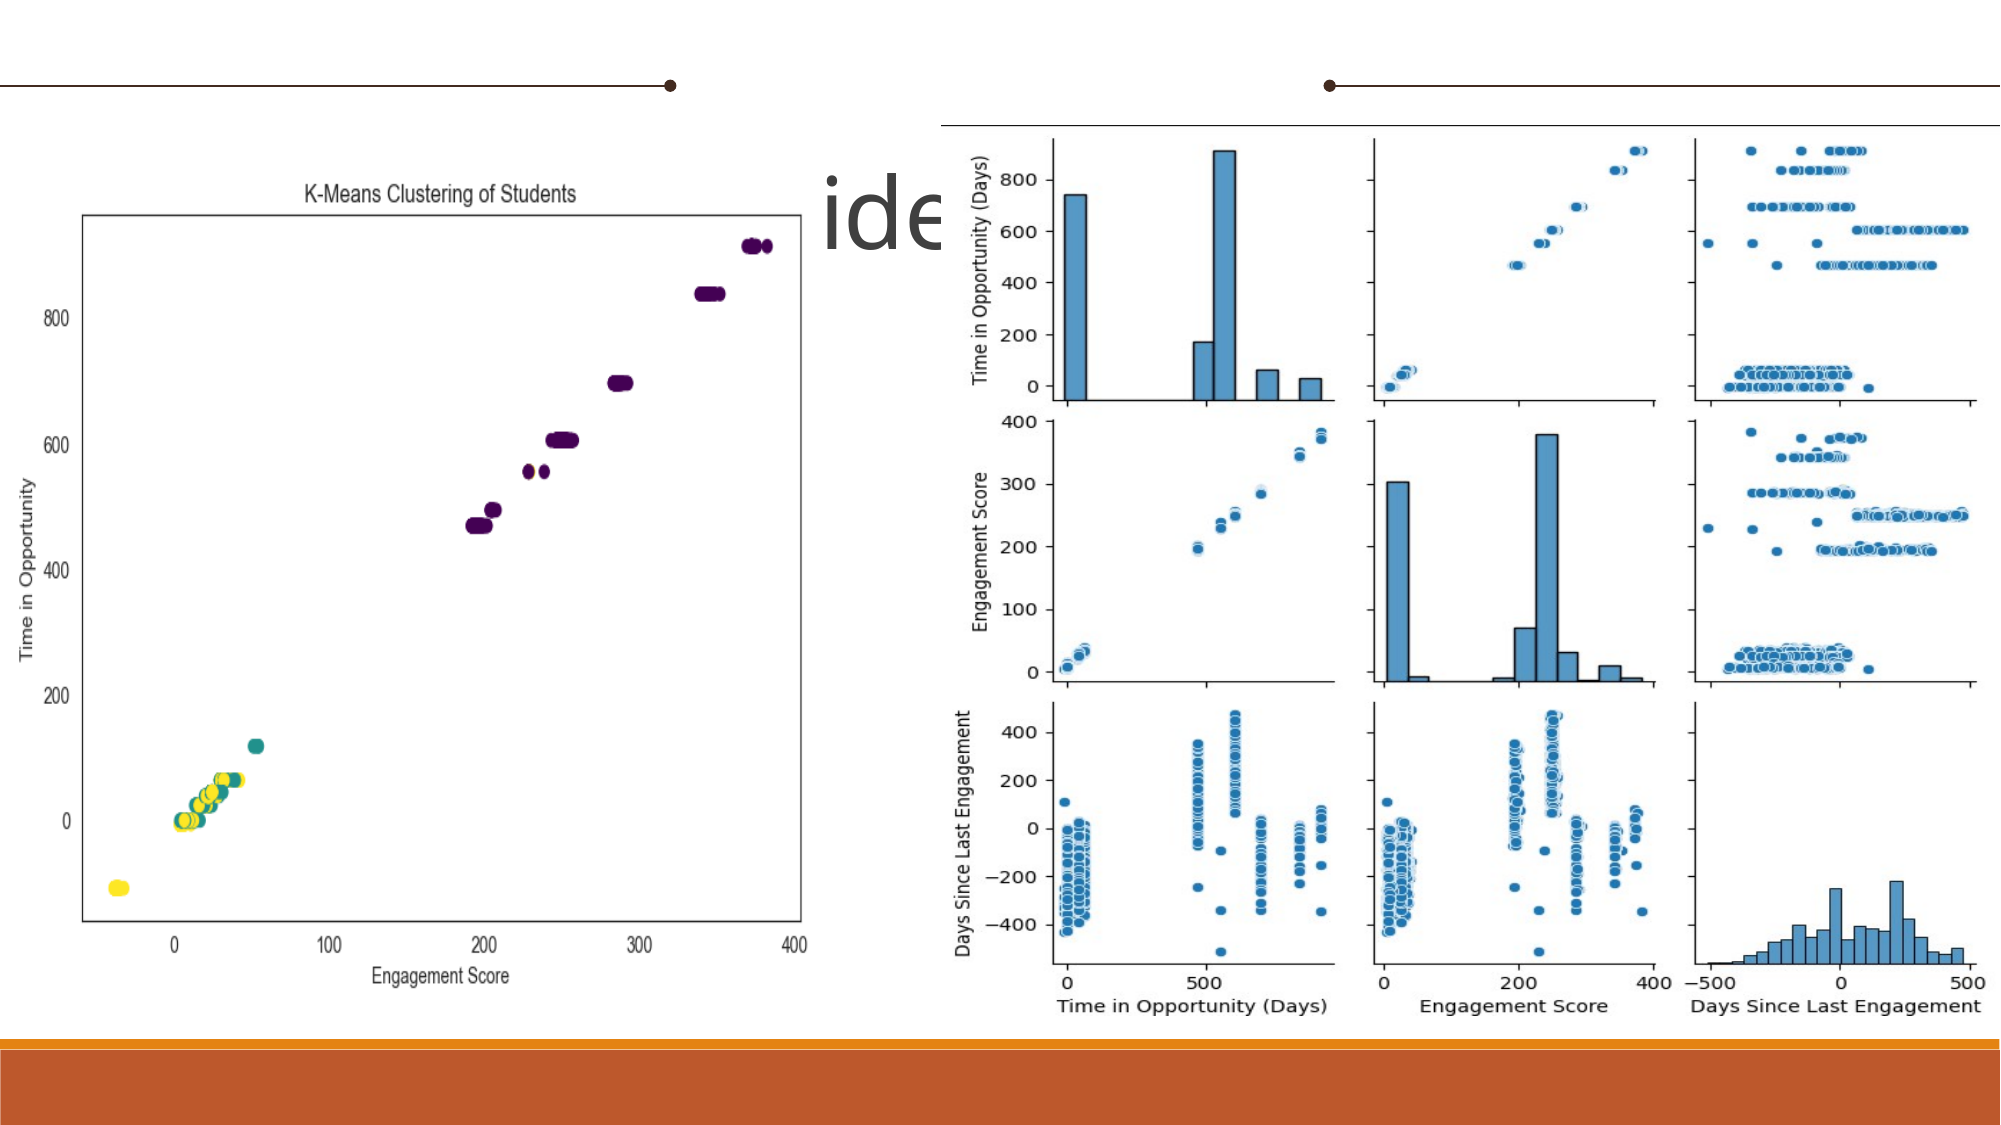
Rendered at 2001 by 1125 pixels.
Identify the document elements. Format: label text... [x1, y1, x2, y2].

picture [8, 169, 819, 1002]
picture [941, 125, 2000, 1017]
title Project analysis slide 4 [0, 59, 1725, 278]
